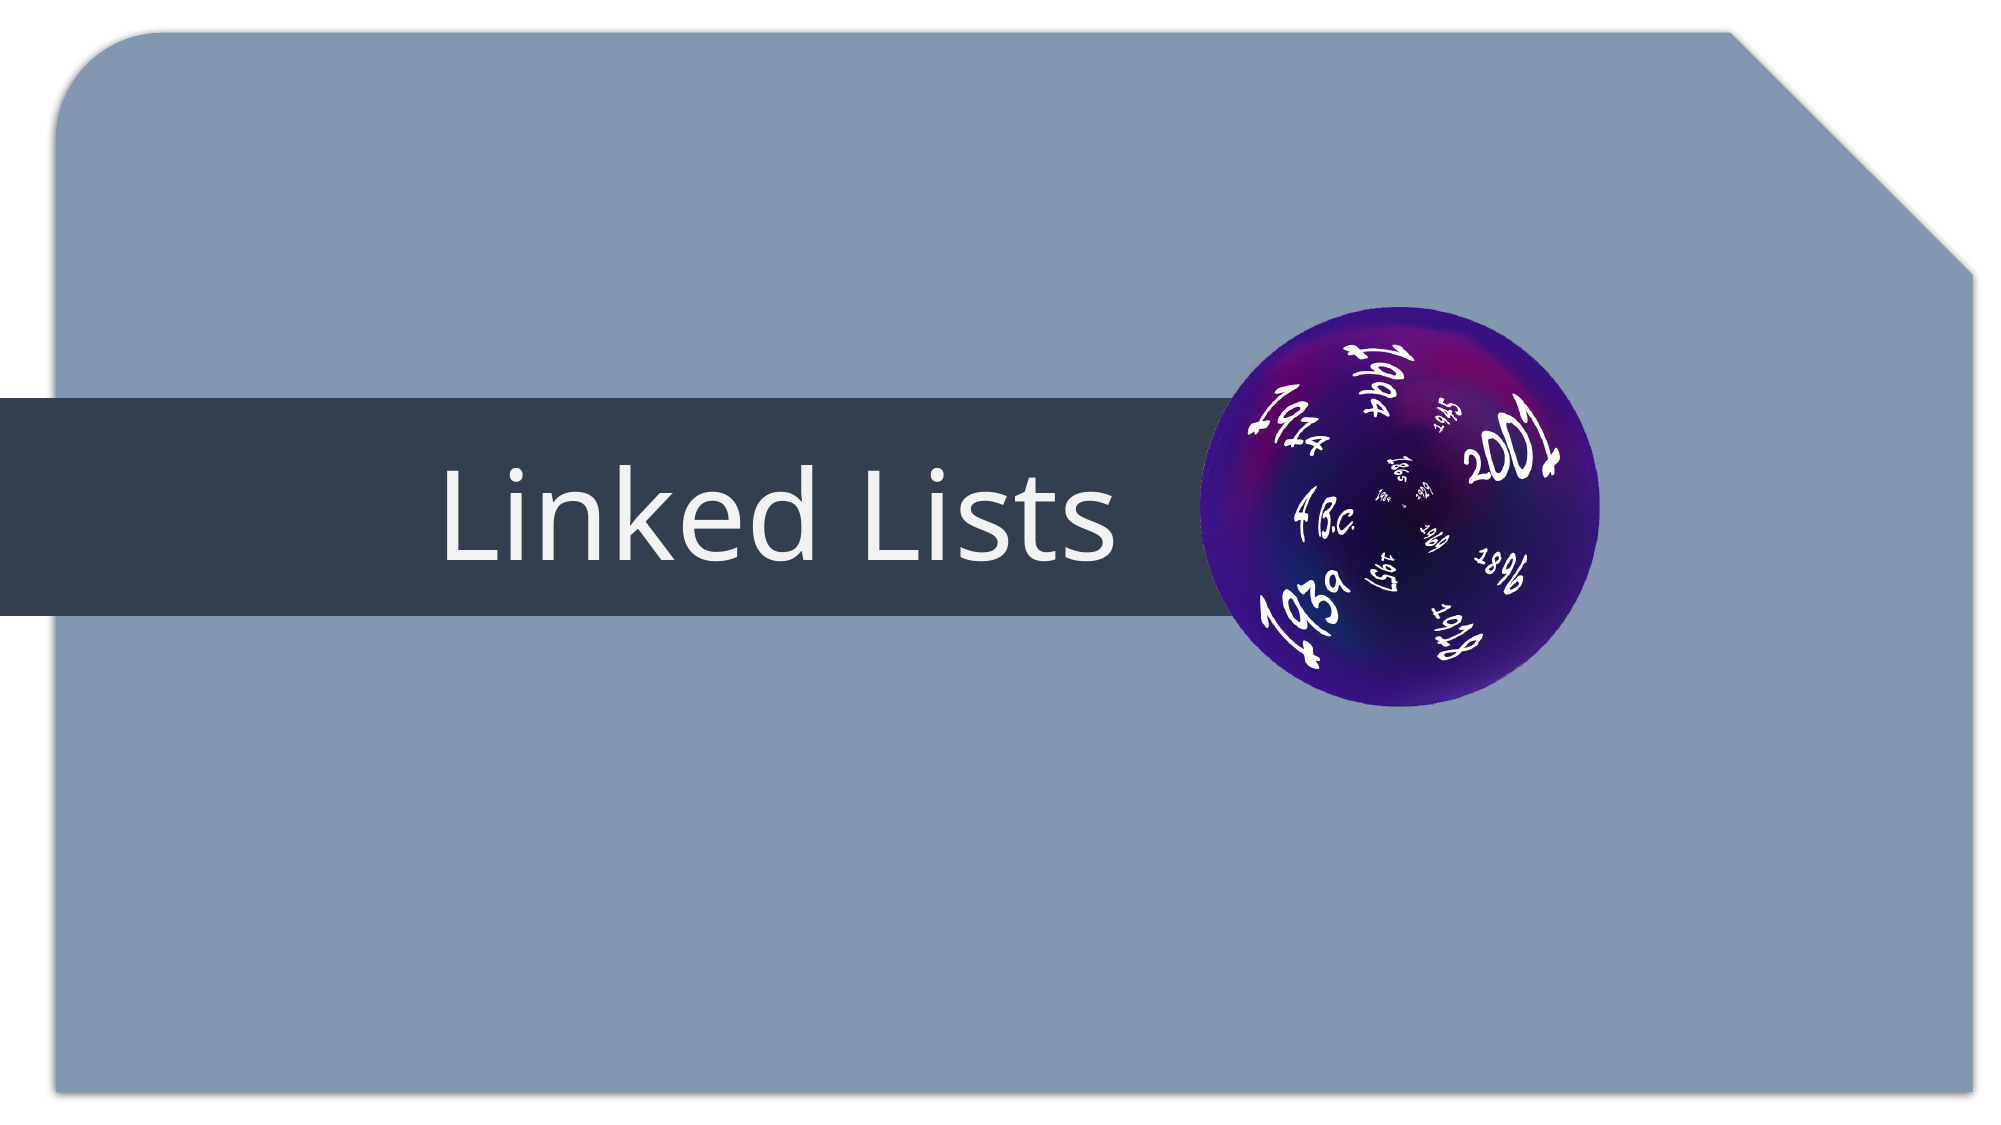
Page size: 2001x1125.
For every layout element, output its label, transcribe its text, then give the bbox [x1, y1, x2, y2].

title Linked Lists [27, 430, 1072, 596]
picture [1072, 179, 1727, 834]
text_box [56, 32, 1973, 1093]
text_box [0, 398, 1072, 616]
